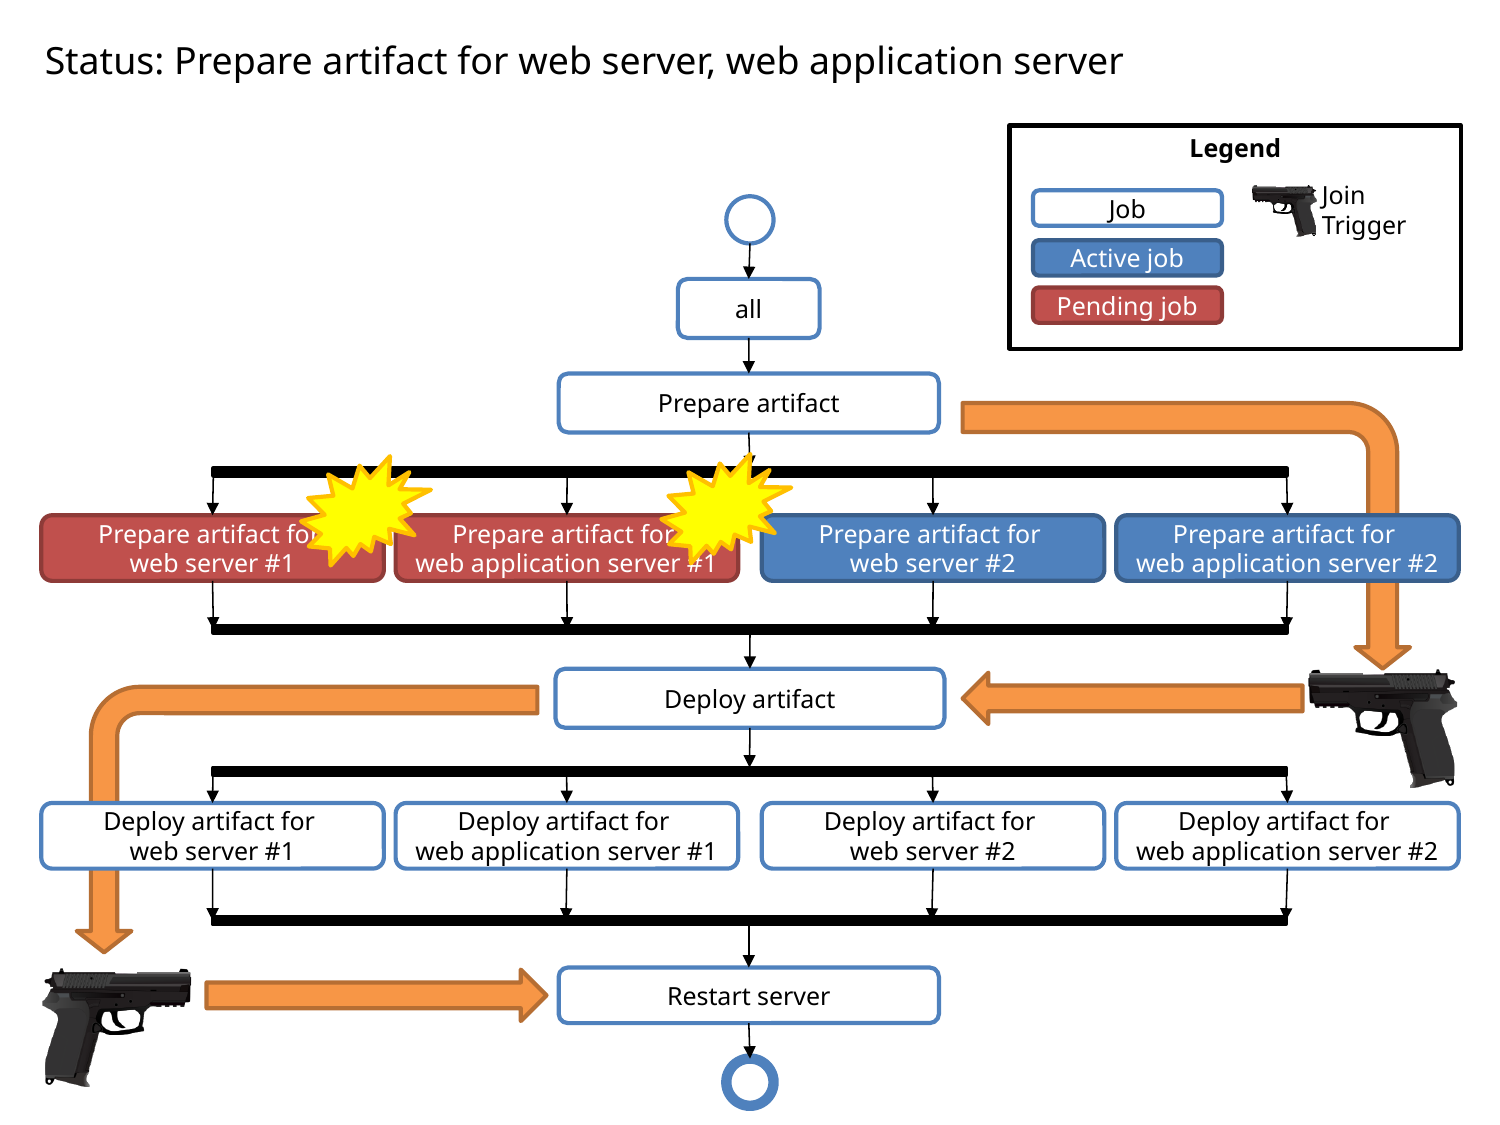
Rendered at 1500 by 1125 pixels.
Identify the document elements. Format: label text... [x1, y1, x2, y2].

text_box [378, 454, 393, 466]
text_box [1009, 125, 1462, 349]
text_box [937, 915, 1281, 926]
text_box [211, 766, 564, 777]
text_box Status: Prepare artifact for web server, web application server [30, 29, 1140, 90]
text_box Prepare artifact for web server #2 [759, 513, 1107, 583]
text_box [960, 670, 1302, 727]
text_box [88, 684, 540, 800]
text_box [571, 915, 928, 926]
text_box [213, 915, 562, 926]
text_box [298, 484, 434, 568]
text_box [204, 967, 549, 1023]
text_box Deploy artifact for web server #1 [39, 800, 386, 871]
text_box [214, 624, 1285, 635]
text_box [736, 458, 743, 466]
text_box Restart server [556, 965, 942, 1026]
text_box Prepare artifact [556, 371, 942, 435]
text_box [659, 484, 794, 566]
text_box Deploy artifact for web server #2 [759, 800, 1107, 871]
picture [1307, 668, 1458, 789]
text_box [74, 871, 134, 955]
text_box Prepare artifact for web server #1 [39, 513, 386, 583]
text_box all [675, 276, 822, 341]
text_box [934, 766, 1288, 777]
text_box [1353, 583, 1413, 667]
text_box Deploy artifact for web application server #2 [1114, 800, 1461, 871]
text_box [724, 1057, 776, 1108]
text_box [724, 194, 776, 246]
text_box [716, 461, 725, 466]
text_box Deploy artifact for web application server #1 [393, 800, 741, 871]
text_box [564, 766, 934, 777]
picture [41, 967, 192, 1088]
text_box Deploy artifact [553, 666, 947, 730]
text_box Prepare artifact for web application server #2 [1114, 513, 1461, 583]
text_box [213, 467, 1287, 476]
text_box Prepare artifact for web application server #1 [393, 513, 741, 583]
text_box [960, 400, 1400, 513]
